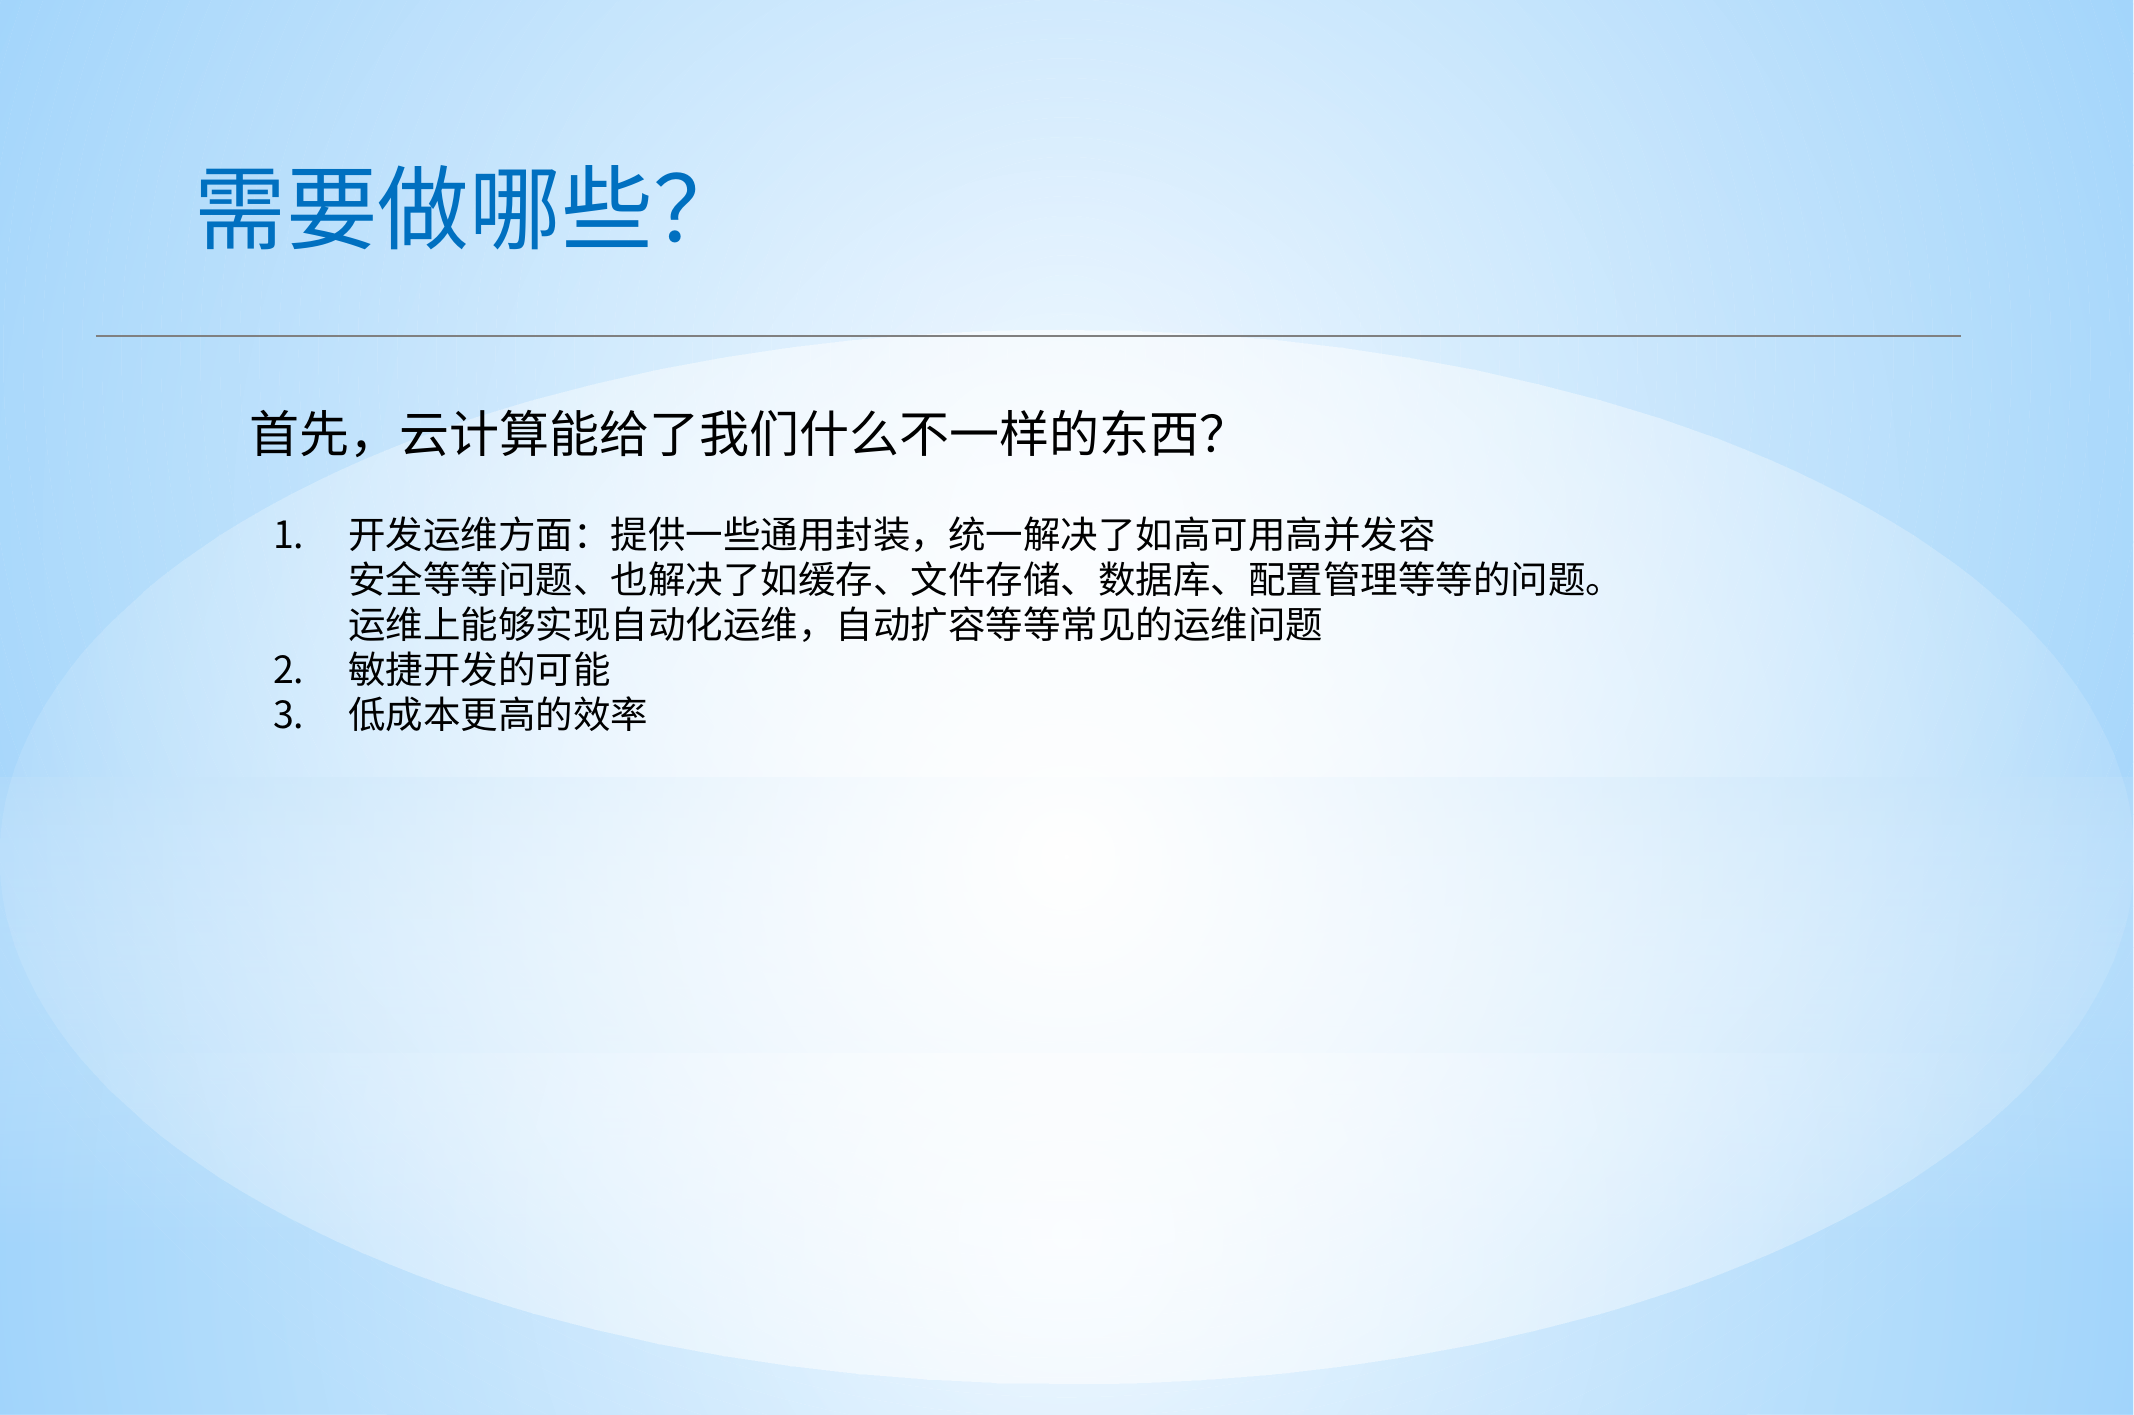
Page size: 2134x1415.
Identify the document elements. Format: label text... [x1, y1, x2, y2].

text_box 需要做哪些？ [174, 140, 2134, 271]
text_box 开发运维方面：提供一些通用封装，统一解决了如高可用高并发容 安全等等问题、也解决了如缓存、文件存储、数据库、配置管理等等的问题。 运维上能够实现自动化运维，自动扩容等等常见的运维问题 敏捷开发的可能 低成本更高的效率 [258, 503, 1639, 909]
text_box 首先，云计算能给了我们什么不一样的东西？ [234, 395, 1265, 470]
